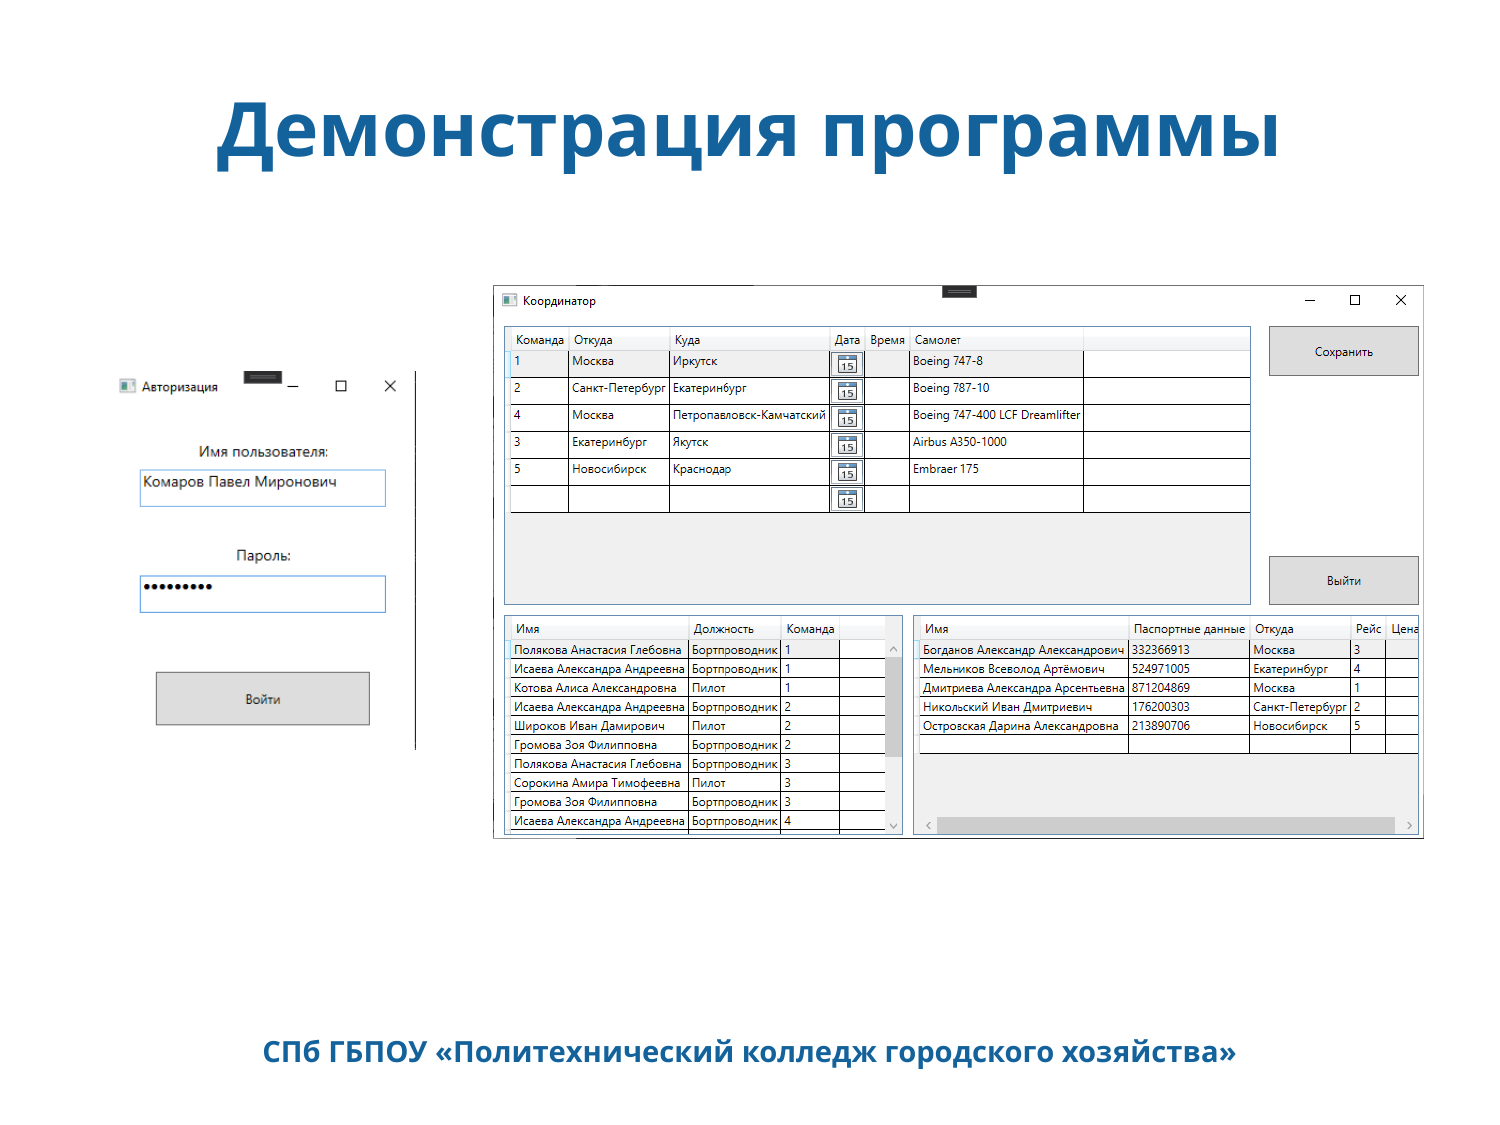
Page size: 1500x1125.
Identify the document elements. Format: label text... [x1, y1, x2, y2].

text_box СПб ГБПОУ «Политехнический колледж городского хозяйства» [112, 1020, 1388, 1081]
picture [112, 371, 416, 751]
picture [493, 285, 1425, 840]
text_box Демонстрация программы [76, 74, 1424, 161]
